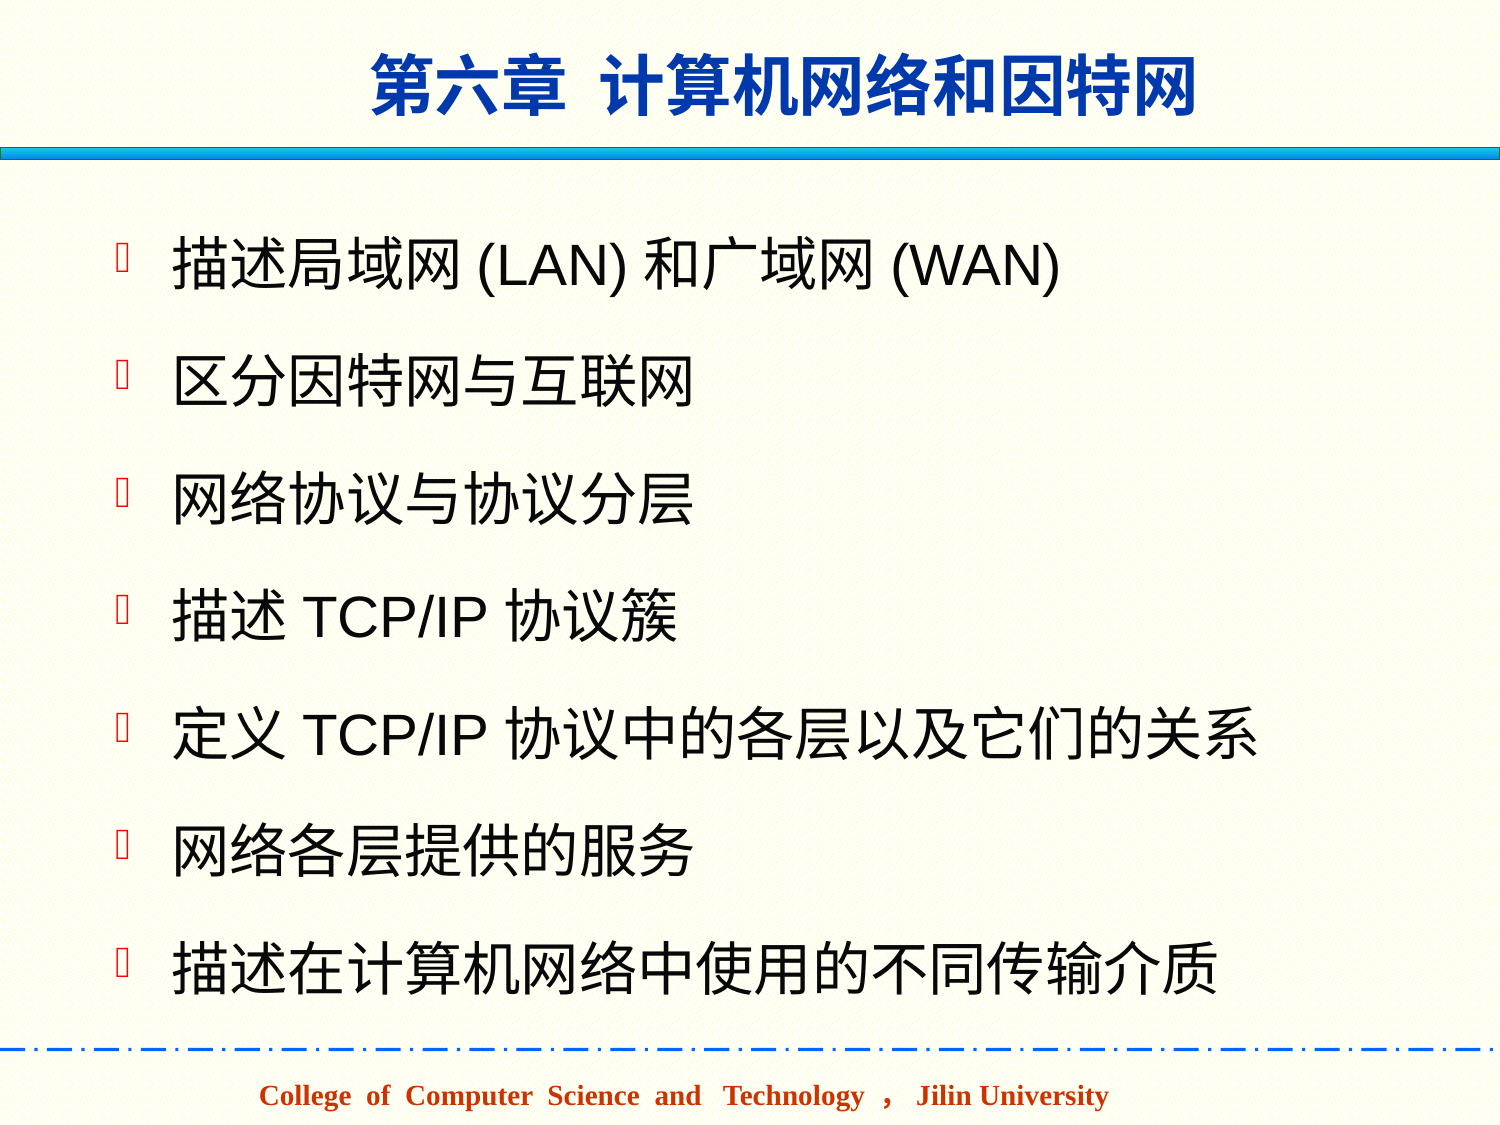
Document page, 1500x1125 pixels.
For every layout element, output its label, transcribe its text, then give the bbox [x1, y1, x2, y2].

picture [0, 0, 1500, 147]
picture [0, 160, 1500, 1125]
title 第六章 计算机网络和因特网 [215, 31, 1353, 138]
list 描述局域网(LAN)和广域网(WAN) 区分因特网与互联网 网络协议与协议分层 描述TCP/IP协议簇 定义TCP/IP协议中的各层以及它们的关系 网络各层提供的服务 描述在计算机网络中使用的不同传输介质 [100, 184, 1400, 1000]
